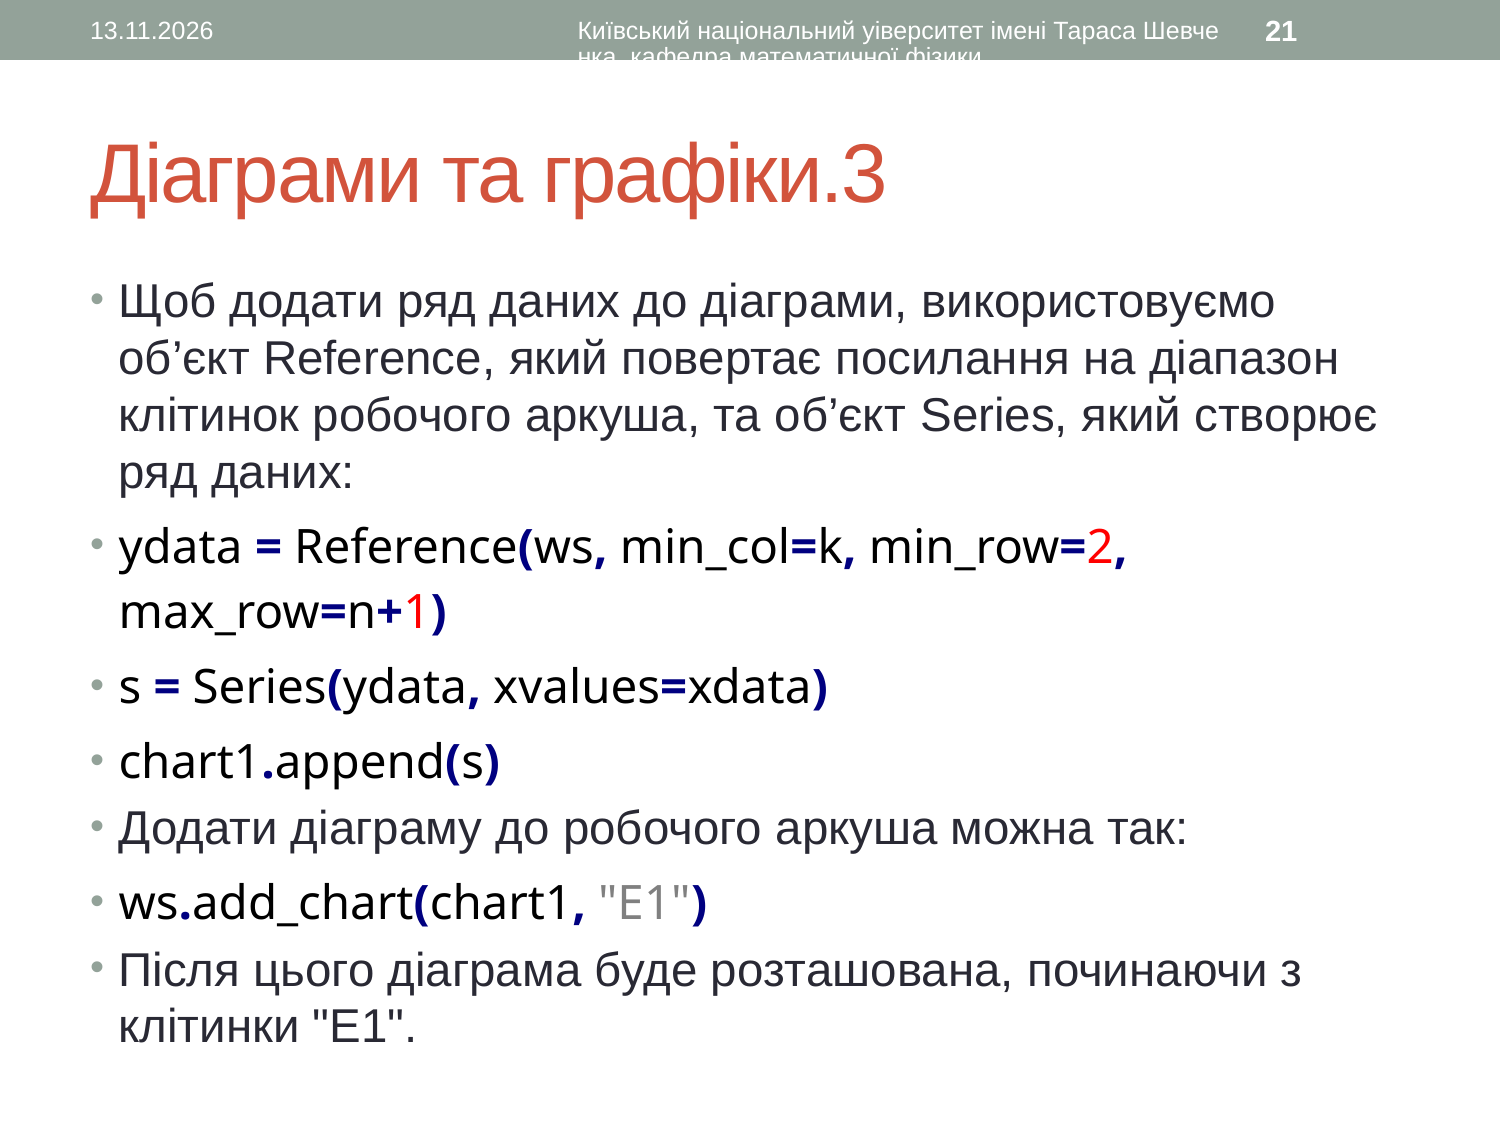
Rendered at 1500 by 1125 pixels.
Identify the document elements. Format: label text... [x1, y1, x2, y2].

slide_number 21 [1250, 3, 1425, 57]
title Діаграми та графіки.3 [75, 87, 1425, 250]
list Щоб додати ряд даних до діаграми, використовуємо об’єкт Reference, який повертає посилання на діапазон клітинок робочого аркуша, та об’єкт Series, який створює ряд даних: ydata = Reference(ws, min_col=k, min_row=2, max_row=n+1) s = Series(ydata, xvalues=xdata) chart1.append(s) Додати діаграму до робочого аркуша можна так: ws.add_chart(chart1, "E1") Після цього діаграма буде розташована, починаючи з клітинки "E1". [75, 262, 1425, 1063]
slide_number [75, 3, 550, 57]
footer Київський національний уіверситет імені Тараса Шевченка, кафедра математичної фізики [562, 3, 1238, 57]
